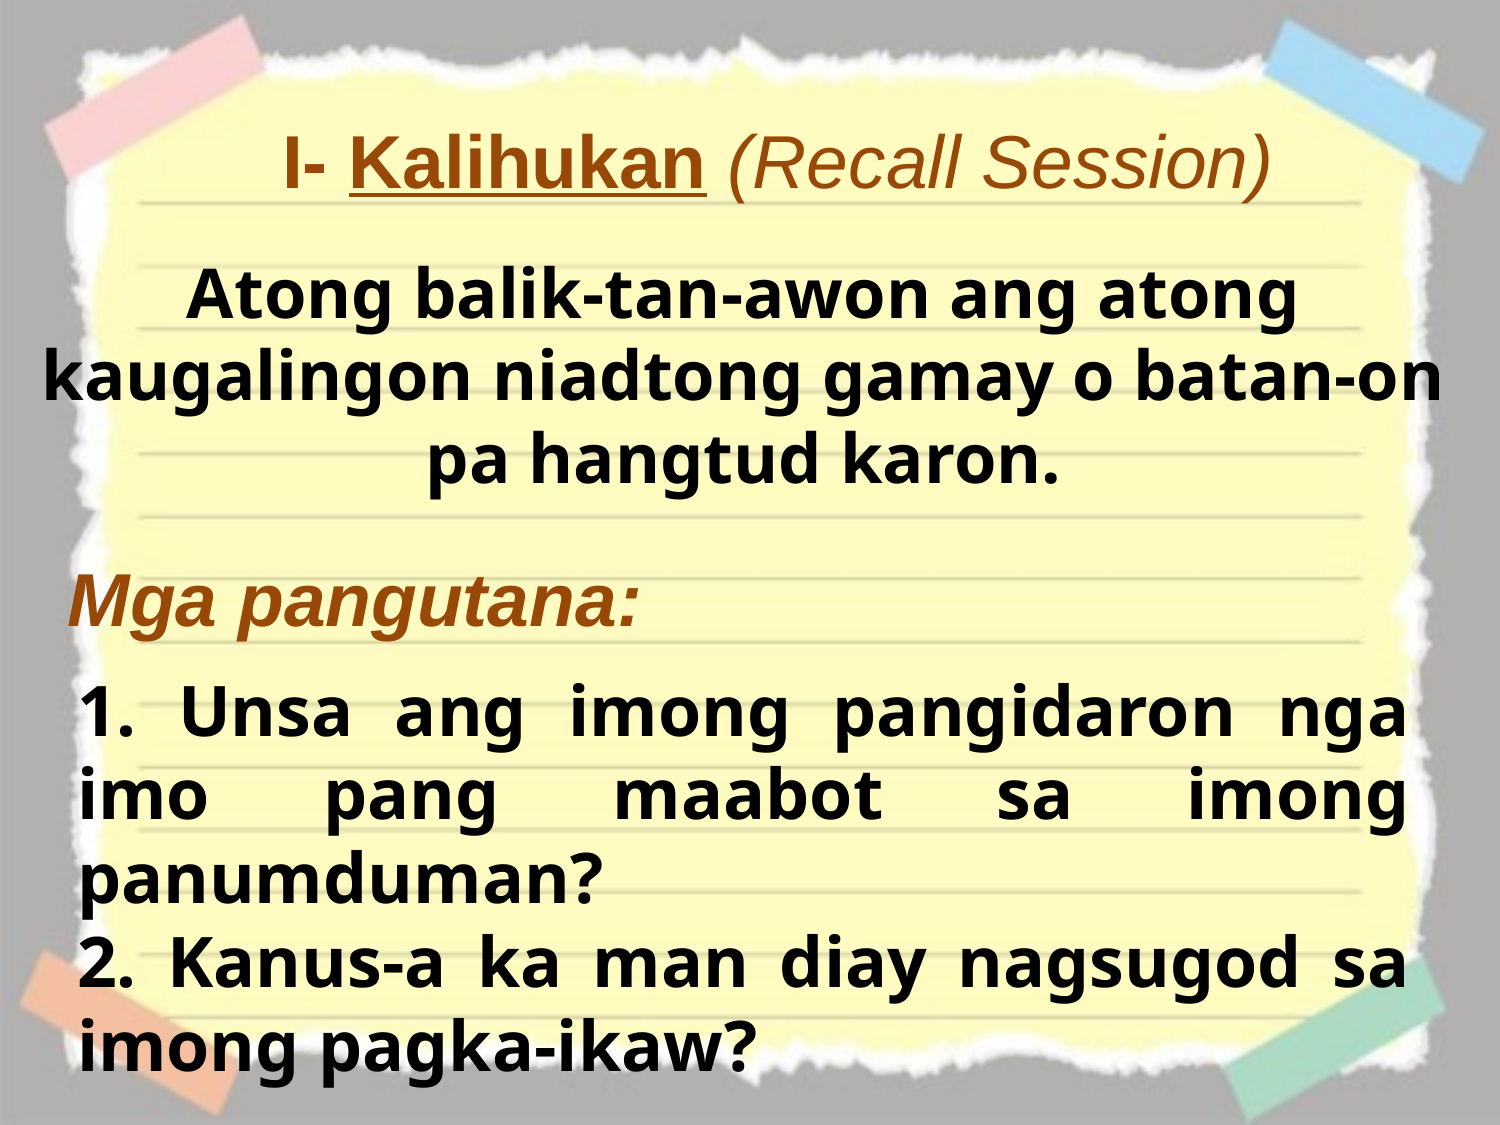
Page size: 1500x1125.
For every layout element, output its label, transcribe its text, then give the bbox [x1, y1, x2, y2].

text_box 1. Unsa ang imong pangidaron nga imo pang maabot sa imong panumduman? 2. Kanus-a ka man diay nagsugod sa imong pagka-ikaw? [62, 658, 1425, 1093]
text_box Atong balik-tan-awon ang atong kaugalingon niadtong gamay o batan-on pa hangtud karon. [18, 242, 1469, 505]
text_box Mga pangutana: [53, 543, 658, 649]
text_box I- Kalihukan (Recall Session) [267, 106, 1290, 212]
